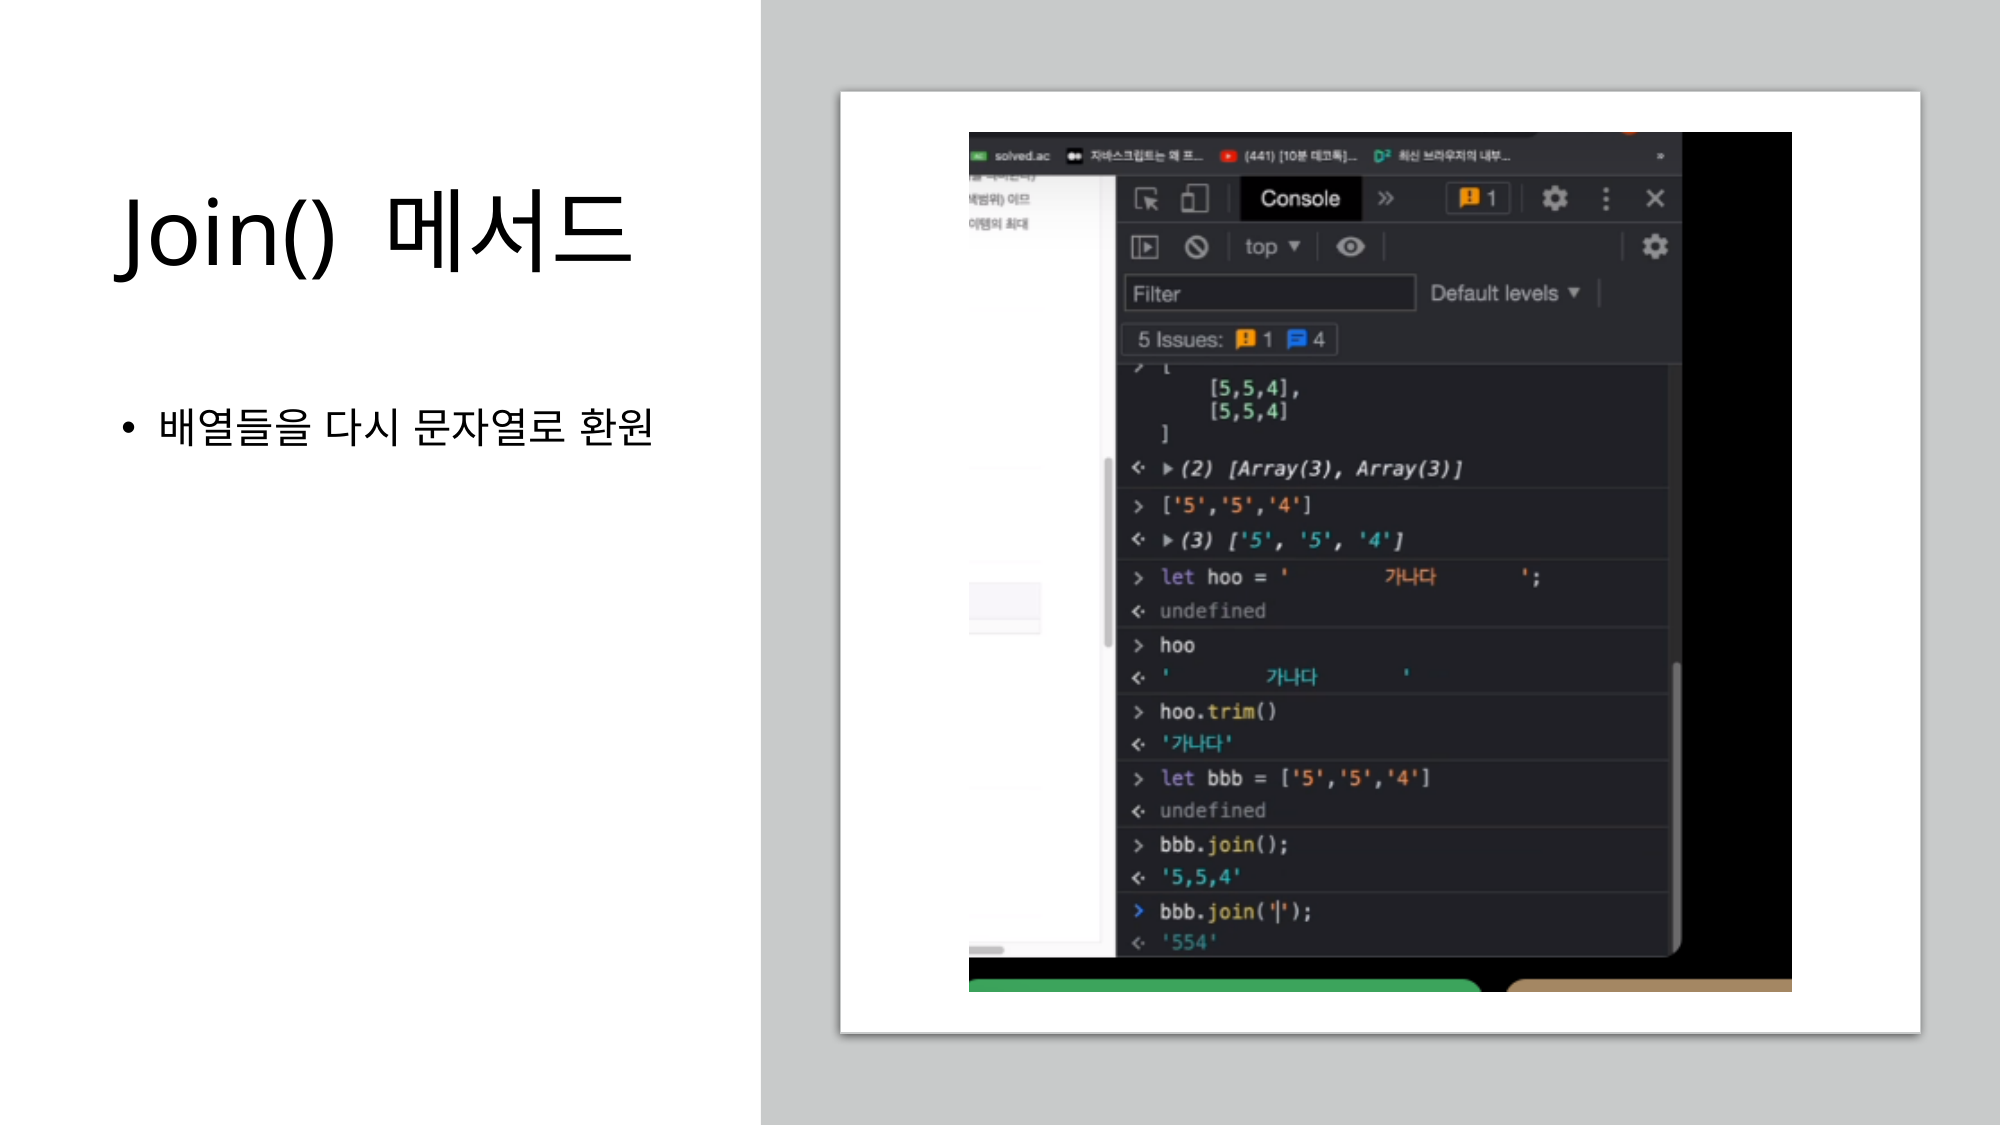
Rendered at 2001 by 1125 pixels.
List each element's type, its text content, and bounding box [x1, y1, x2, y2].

text_box [839, 90, 1922, 1034]
picture [968, 132, 1792, 992]
text_box [760, 0, 2000, 1125]
title Join() 메서드 [106, 103, 682, 370]
list 배열들을 다시 문자열로 환원 [106, 399, 682, 1021]
